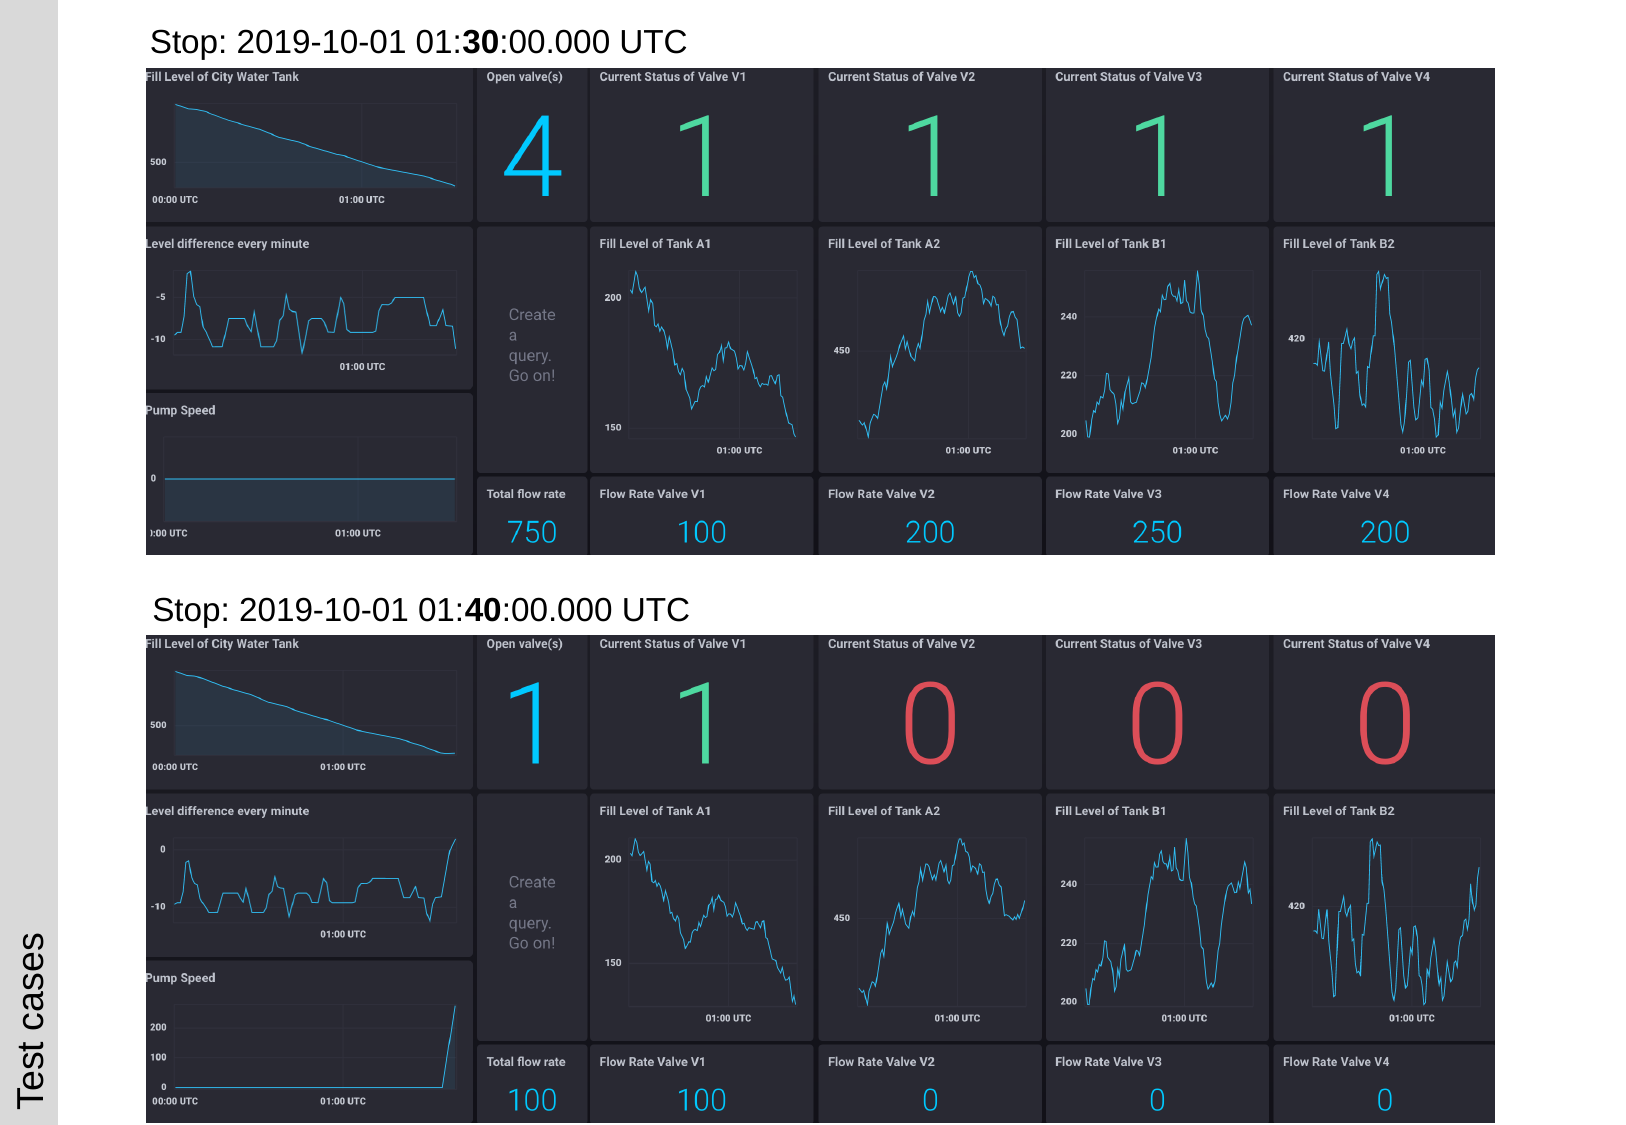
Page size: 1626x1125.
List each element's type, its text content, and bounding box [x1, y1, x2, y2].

text_box Test cases [0, 0, 58, 1125]
picture [146, 68, 1495, 555]
text_box Stop: 2019-10-01 01:30:00.000 UTC [135, 12, 703, 68]
text_box Stop: 2019-10-01 01:40:00.000 UTC [137, 580, 706, 636]
picture [146, 635, 1495, 1123]
